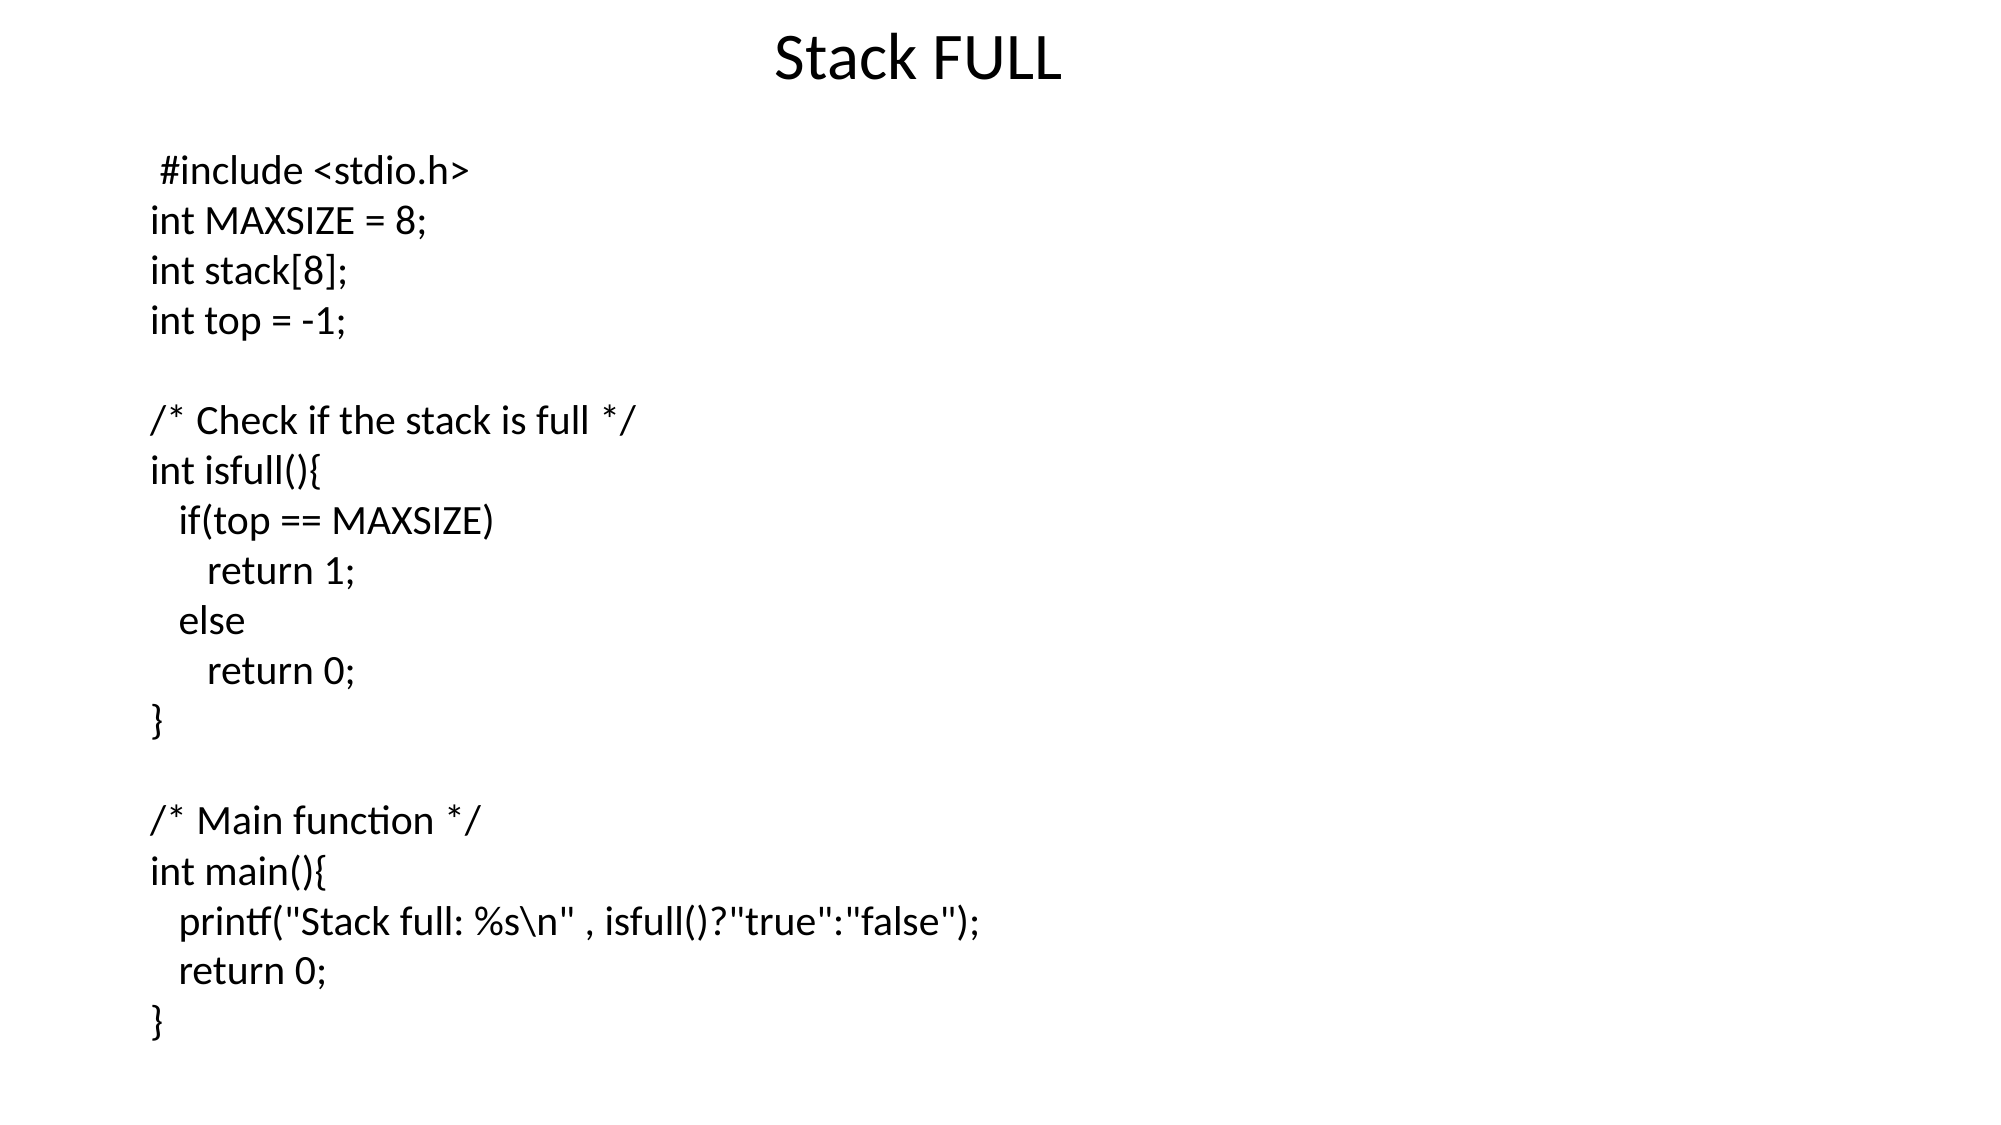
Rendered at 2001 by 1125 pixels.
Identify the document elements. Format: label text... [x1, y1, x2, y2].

title Stack FULL [774, 12, 1201, 94]
list #include <stdio.h> int MAXSIZE = 8; int stack[8]; int top = -1; /* Check if the stack is full */ int isfull(){ if(top == MAXSIZE) return 1; else return 0; } /* Main function */ int main(){ printf("Stack full: %s\n" , isfull()?"true":"false"); return 0; } [150, 142, 1746, 1052]
